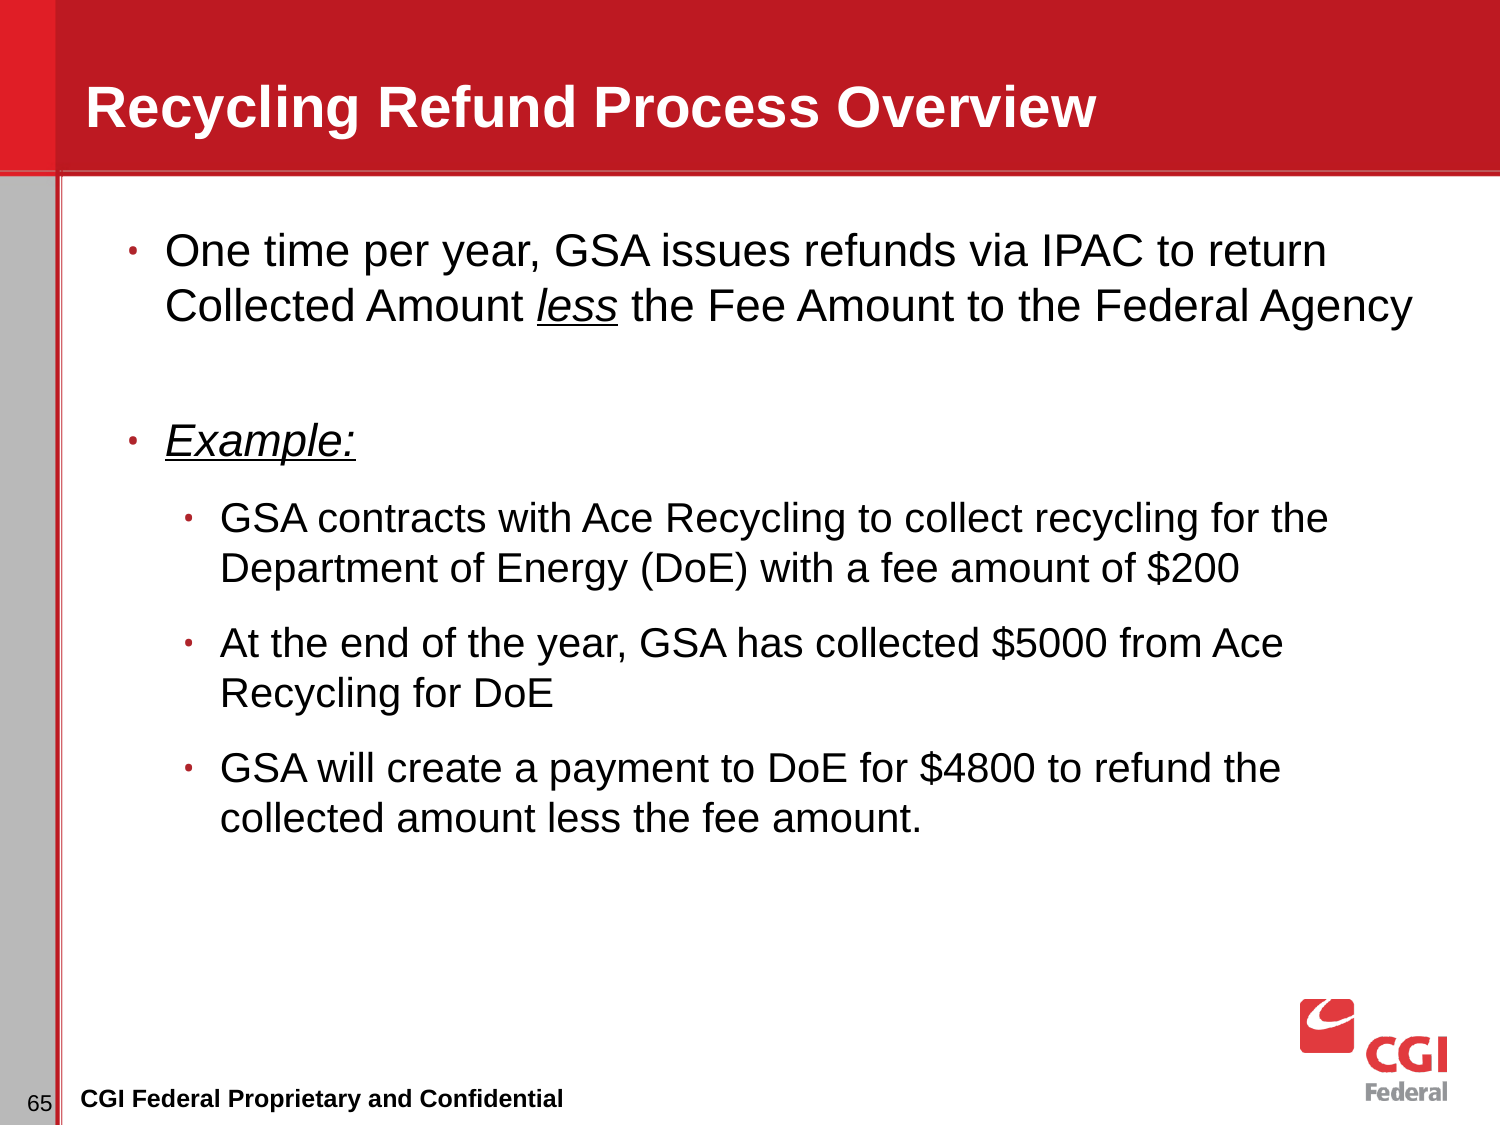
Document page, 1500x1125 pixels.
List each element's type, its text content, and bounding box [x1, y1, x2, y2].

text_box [786, 604, 871, 749]
footer CGI Federal Proprietary and Confidential [65, 1074, 1216, 1125]
slide_number ‹#› [0, 1082, 65, 1124]
picture [1300, 999, 1447, 1101]
list One time per year, GSA issues refunds via IPAC to return Collected Amount less the Fee Amount to the Federal Agency Example: GSA contracts with Ace Recycling to collect recycling for the Department of Energy (DoE) with a fee amount of $200 At the end of the year, GSA has collected $5000 from Ace Recycling for DoE GSA will create a payment to DoE for $4800 to refund the collected amount less the fee amount. [111, 213, 1462, 956]
title Recycling Refund Process Overview [70, 54, 1282, 147]
picture [0, 0, 1500, 1082]
